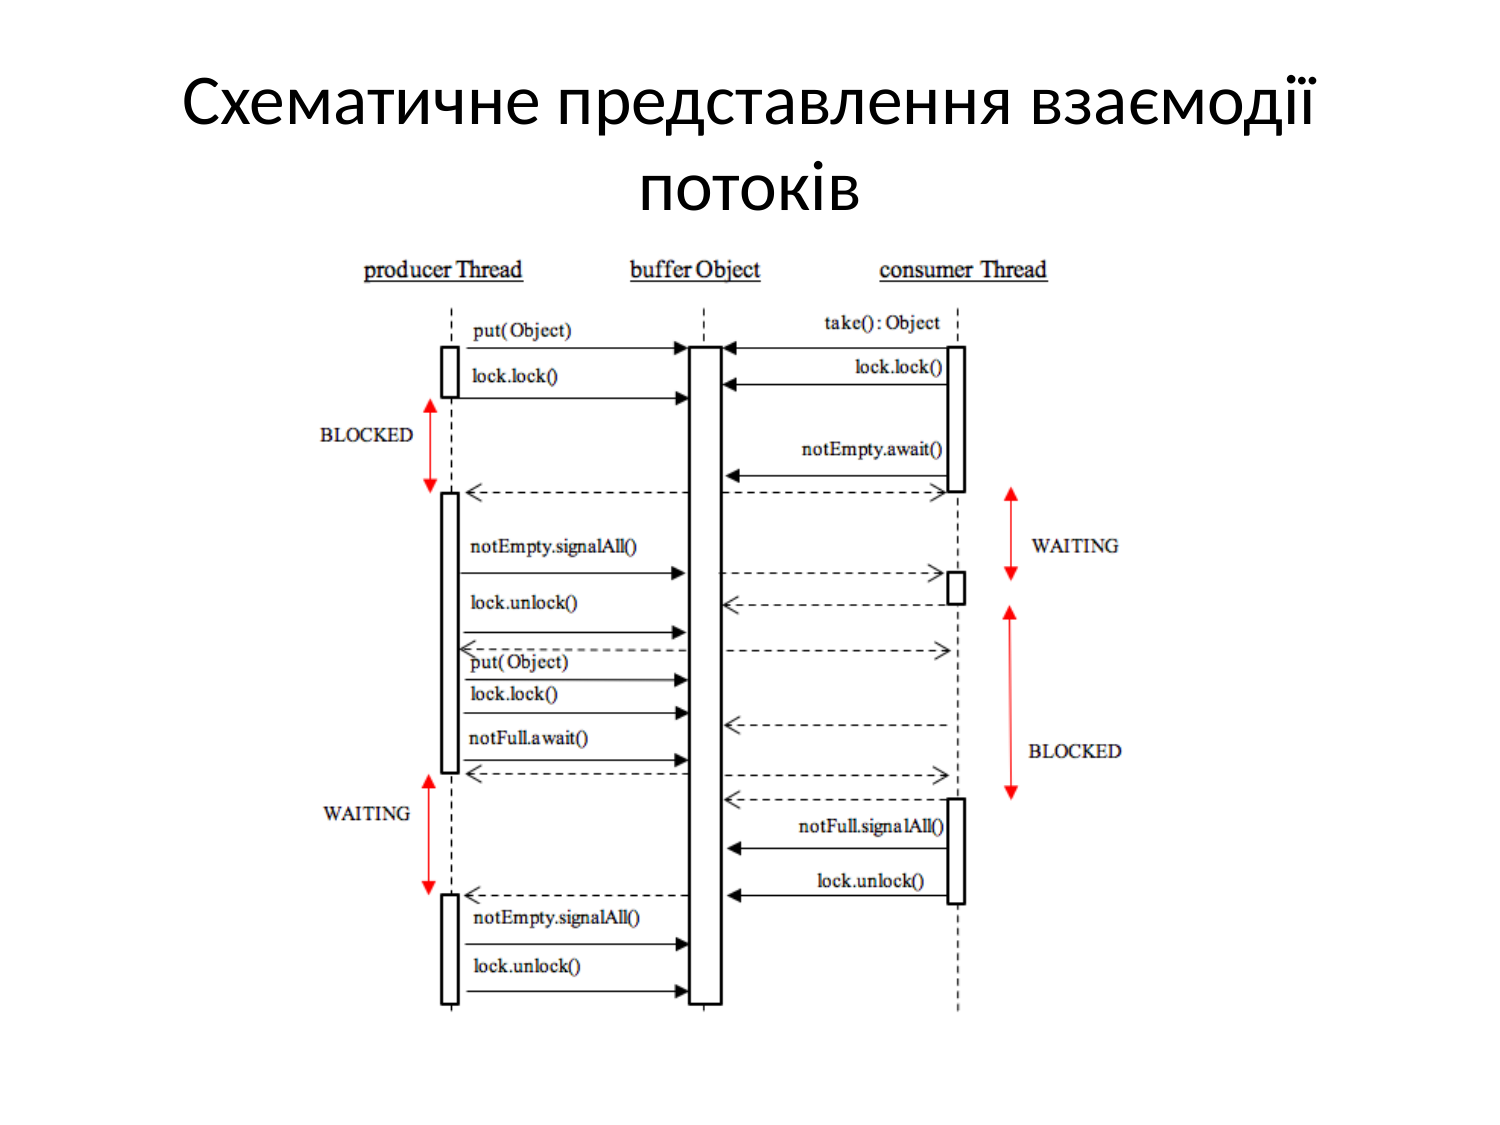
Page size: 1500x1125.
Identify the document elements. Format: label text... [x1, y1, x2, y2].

picture [264, 232, 1164, 1041]
title Схематичне представлення взаємодії потоків [75, 45, 1425, 233]
